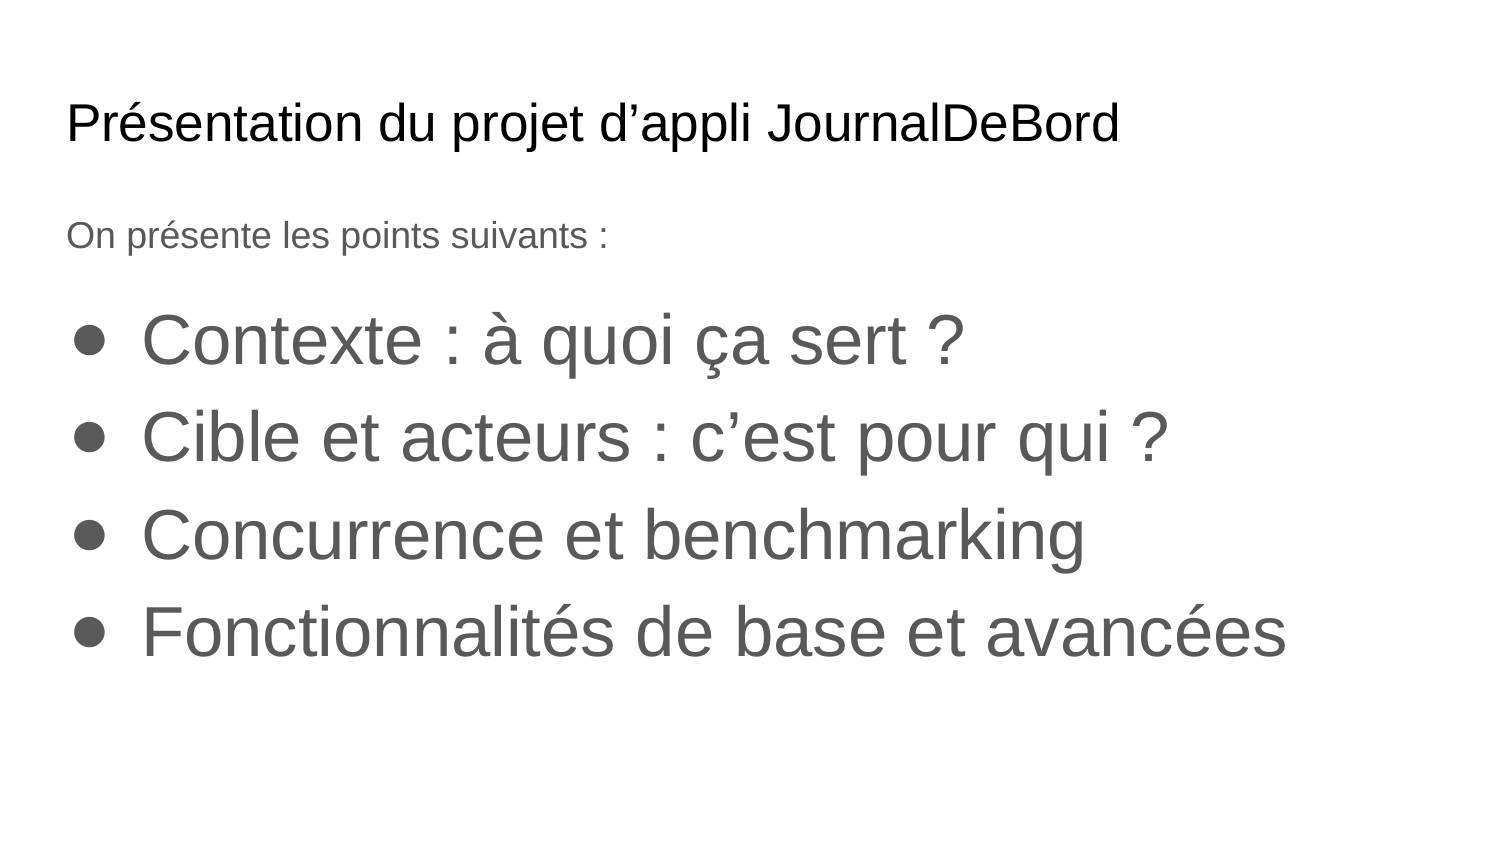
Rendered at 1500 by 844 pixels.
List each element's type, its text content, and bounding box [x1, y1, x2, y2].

list On présente les points suivants : Contexte : à quoi ça sert ? Cible et acteurs : c’est pour qui ? Concurrence et benchmarking Fonctionnalités de base et avancées [51, 189, 1449, 750]
title Présentation du projet d’appli JournalDeBord [51, 72, 1449, 167]
